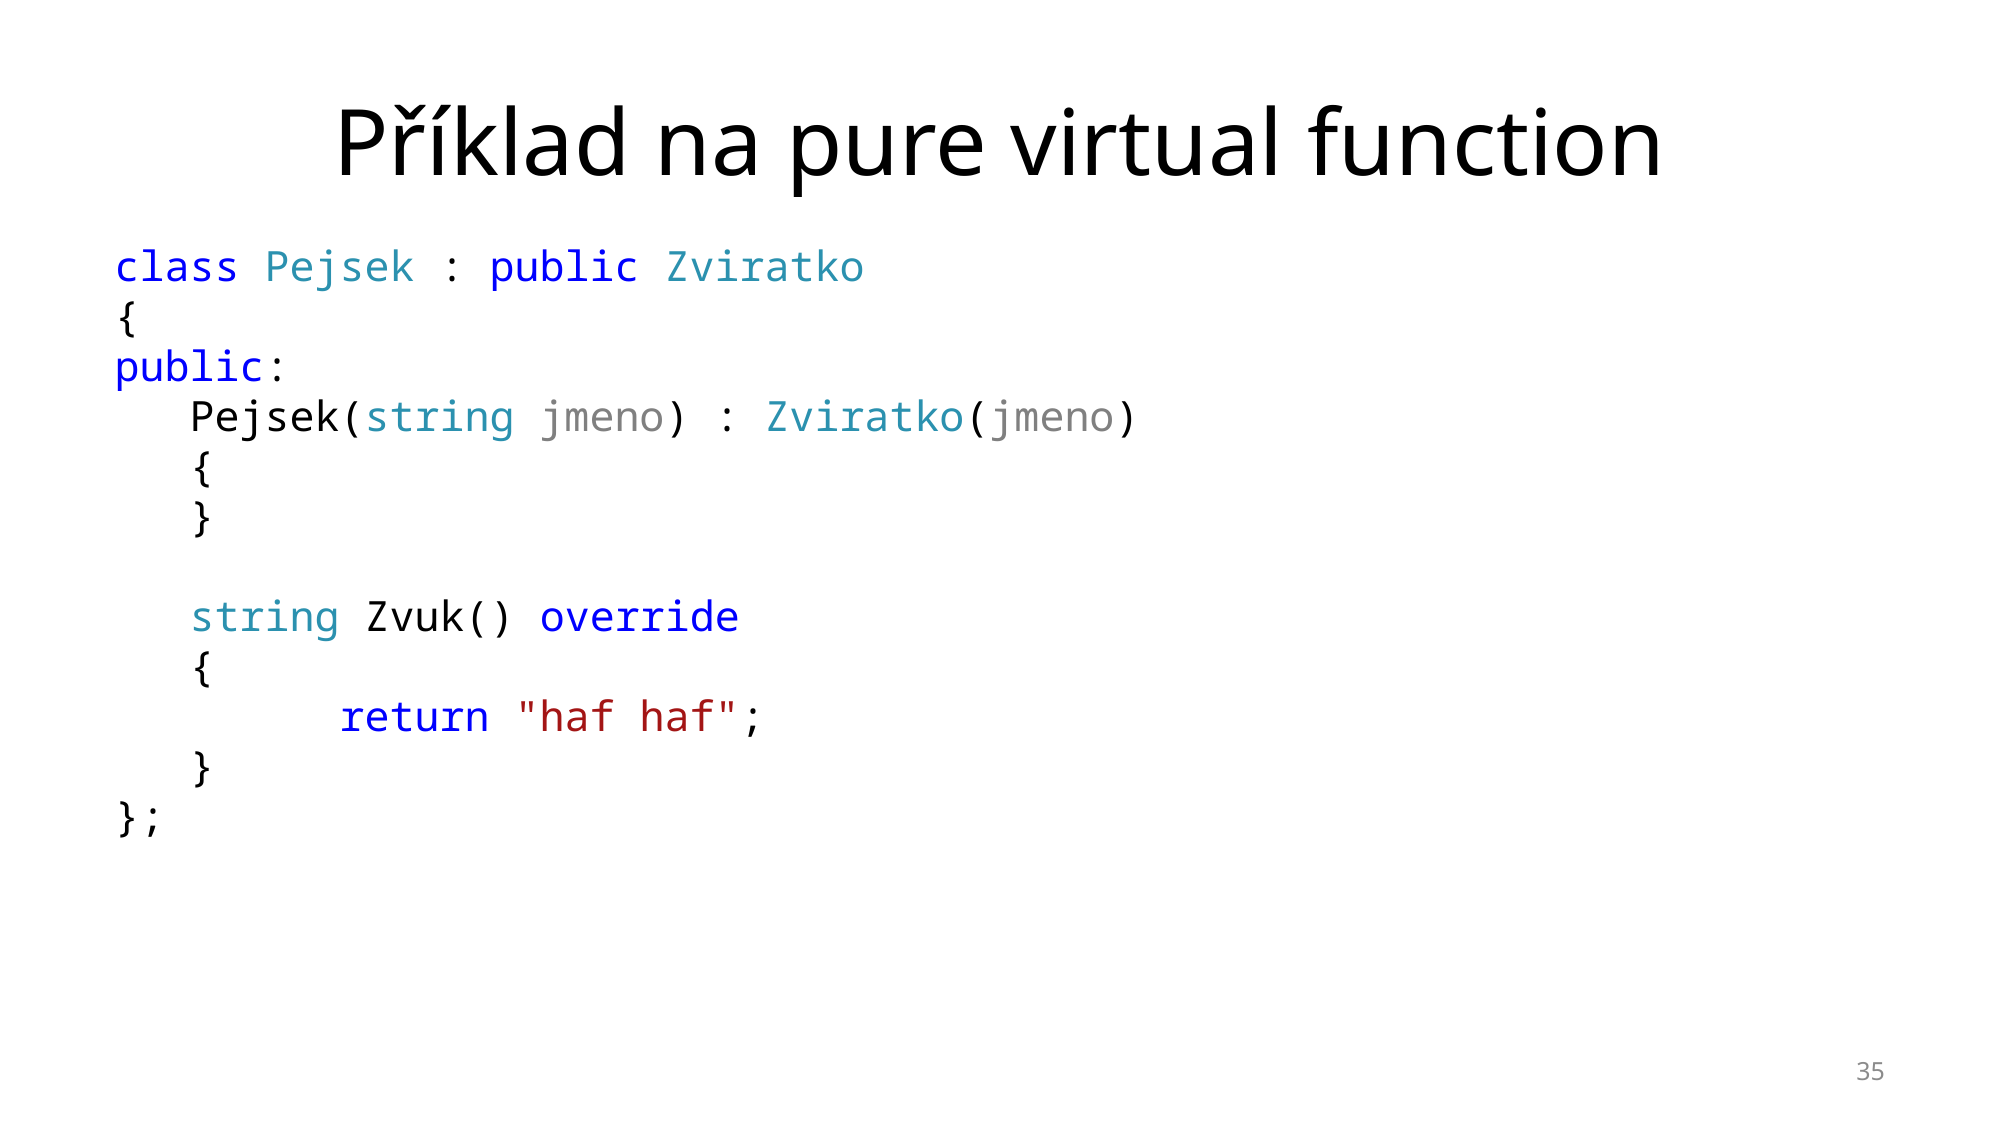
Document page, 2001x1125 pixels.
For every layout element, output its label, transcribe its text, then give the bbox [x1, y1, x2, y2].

slide_number 35 [1433, 1042, 1900, 1103]
title Příklad na pure virtual function [99, 45, 1900, 232]
text_box class Pejsek : public Zviratko { public: Pejsek(string jmeno) : Zviratko(jmeno) { } string Zvuk() override { return "haf haf"; } }; [99, 232, 1900, 848]
